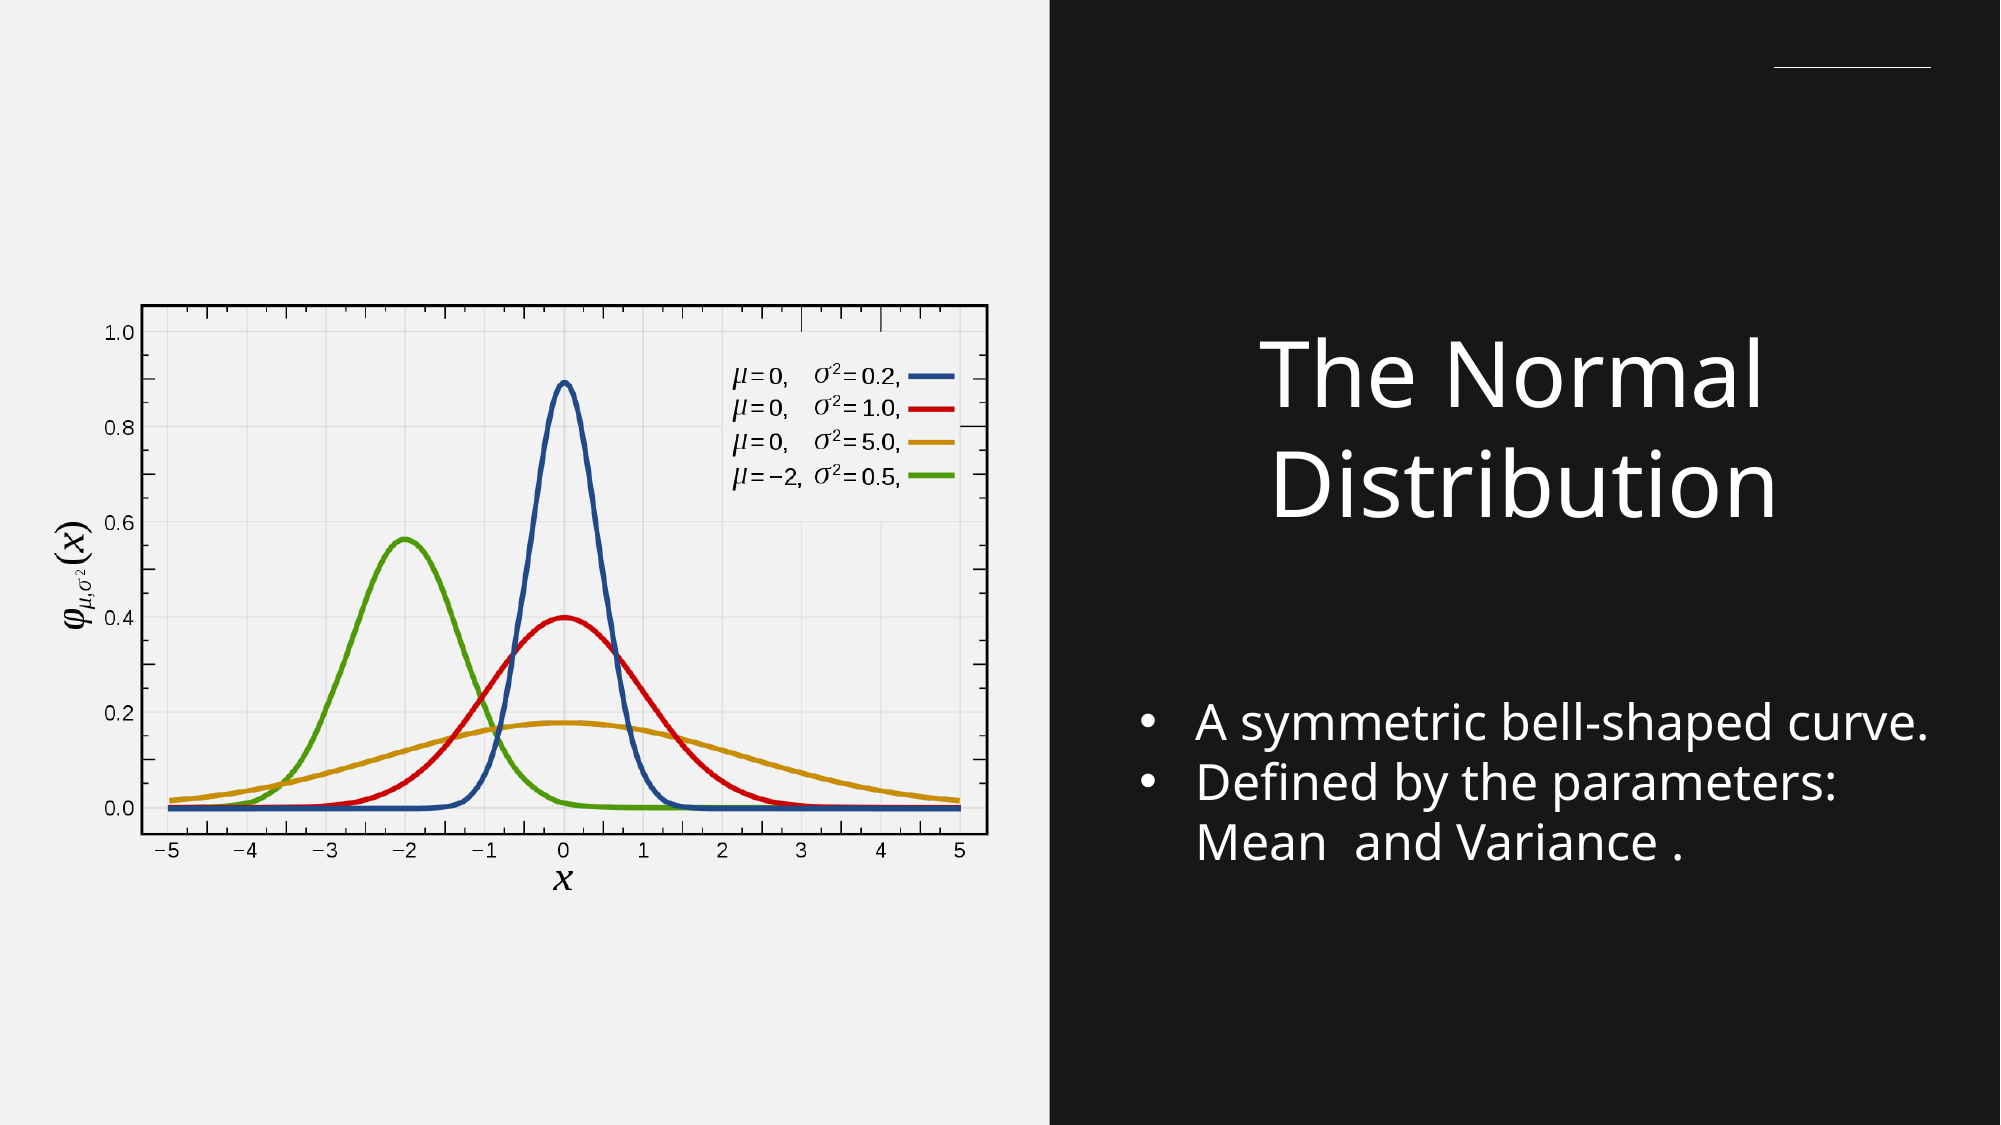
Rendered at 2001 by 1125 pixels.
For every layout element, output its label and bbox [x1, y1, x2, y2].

picture [49, 292, 1000, 900]
text_box [1049, 0, 2000, 1125]
